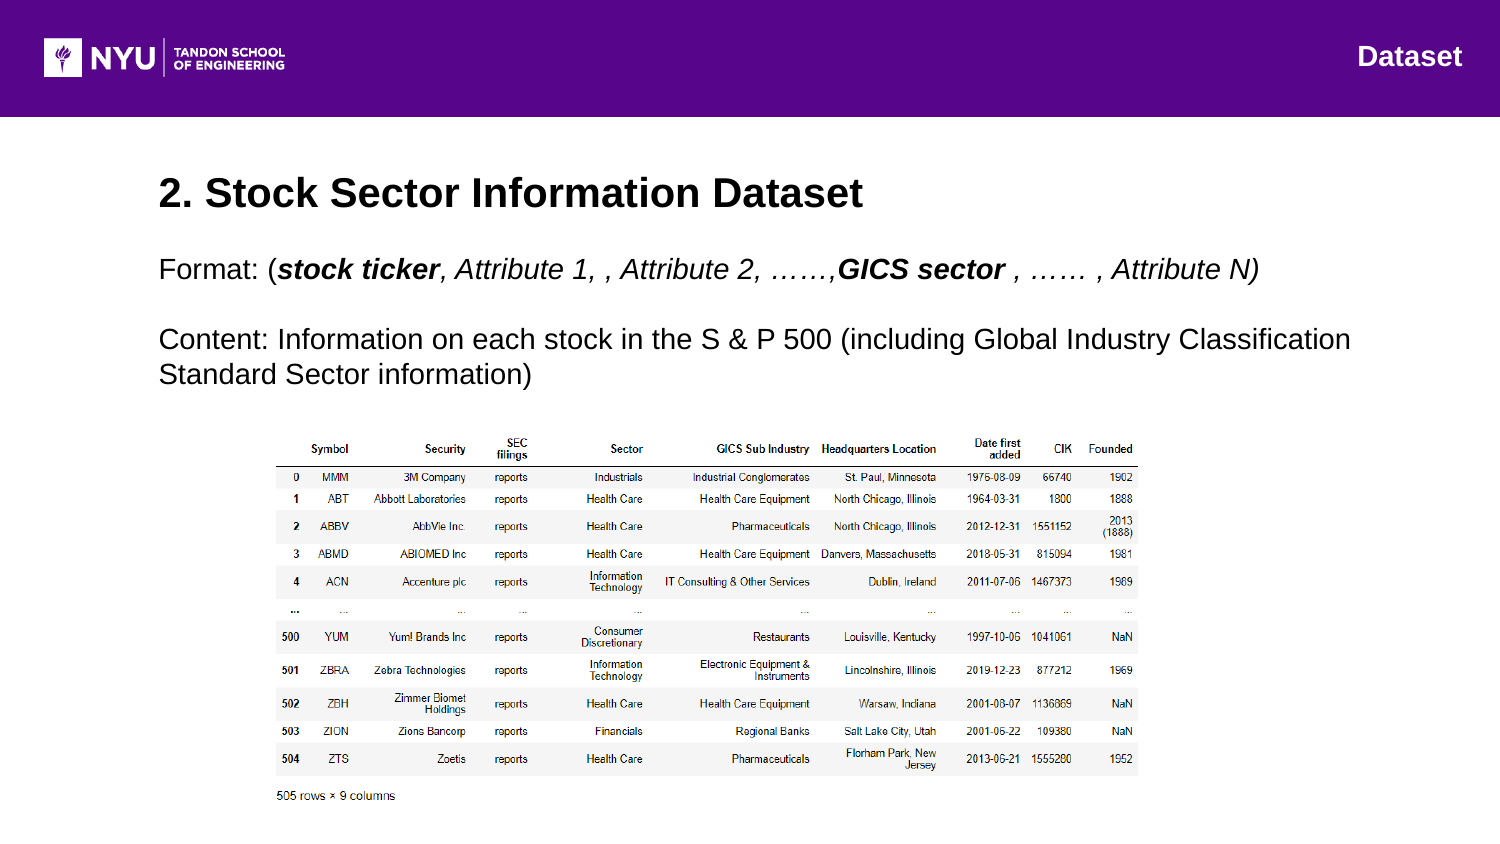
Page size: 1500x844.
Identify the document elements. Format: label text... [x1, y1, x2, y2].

list Dataset [1012, 36, 1464, 82]
picture [268, 433, 1146, 809]
picture [44, 38, 285, 77]
text_box 2. Stock Sector Information Dataset Format: (stock ticker, Attribute 1, , Attribute 2, ……,GICS sector , …… , Attribute N) Content: Information on each stock in the S & P 500 (including Global Industry Classification Standard Sector information) [151, 157, 1423, 398]
